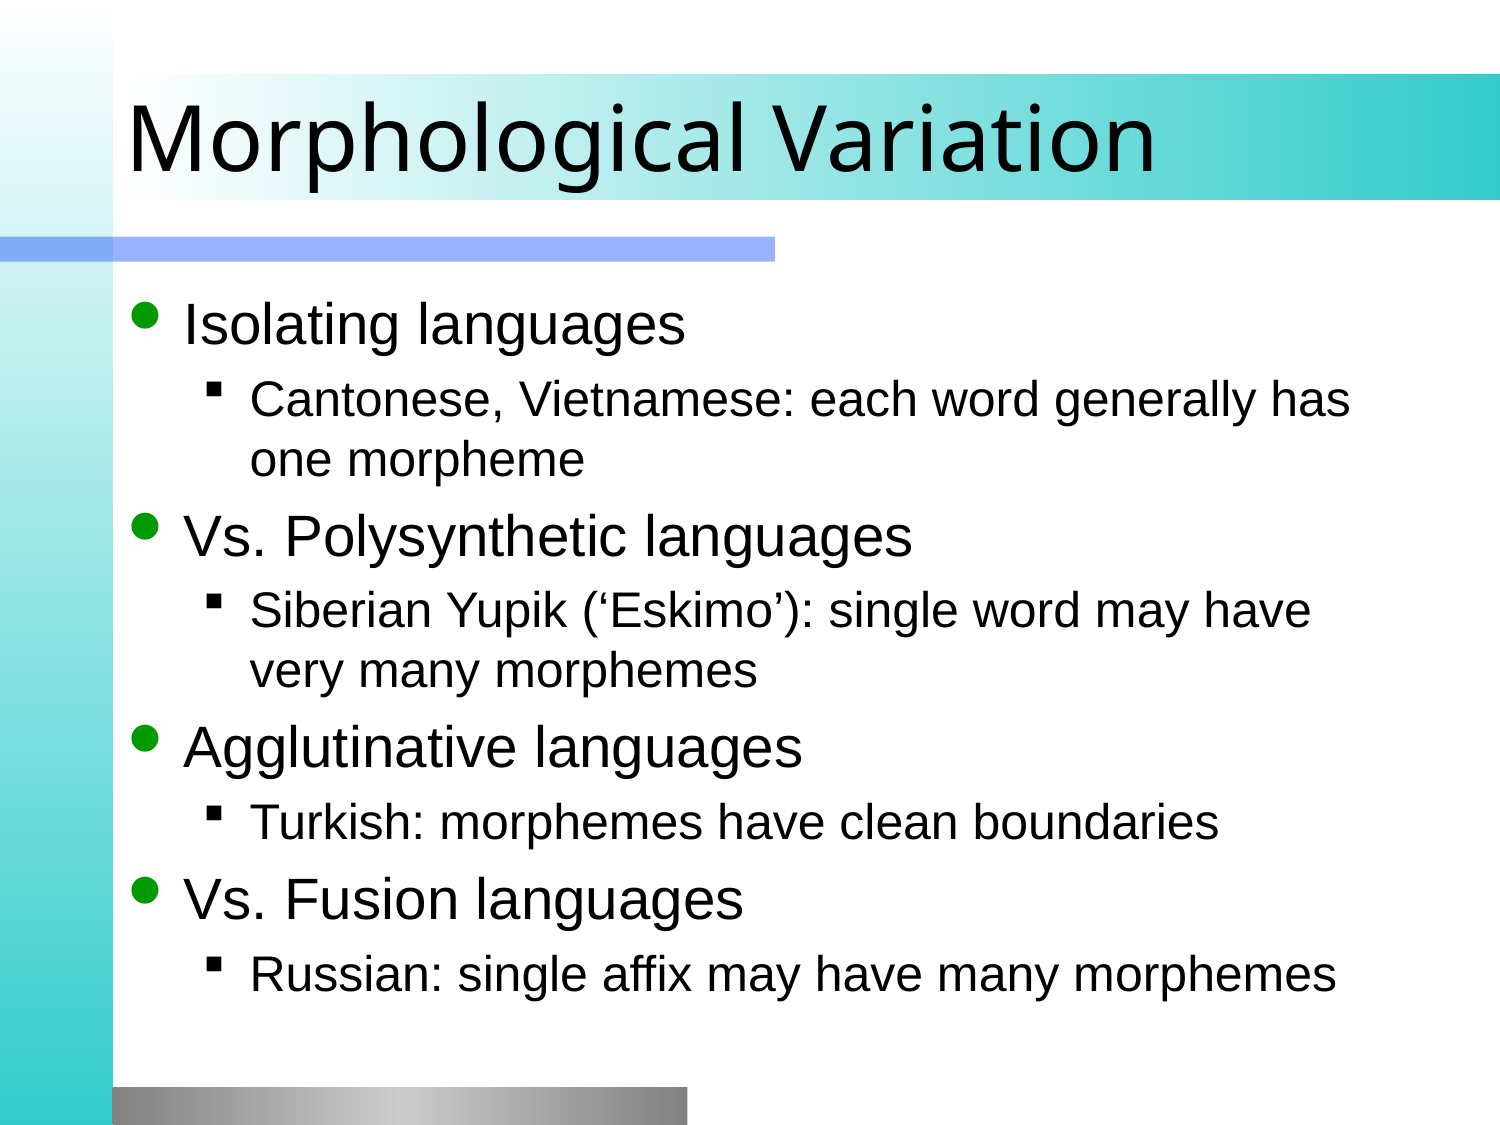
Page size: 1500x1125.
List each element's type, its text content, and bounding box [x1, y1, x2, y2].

title Morphological Variation [110, 40, 1386, 229]
list Isolating languages Cantonese, Vietnamese: each word generally has one morpheme Vs. Polysynthetic languages Siberian Yupik (‘Eskimo’): single word may have very many morphemes Agglutinative languages Turkish: morphemes have clean boundaries Vs. Fusion languages Russian: single affix may have many morphemes [112, 278, 1388, 1073]
